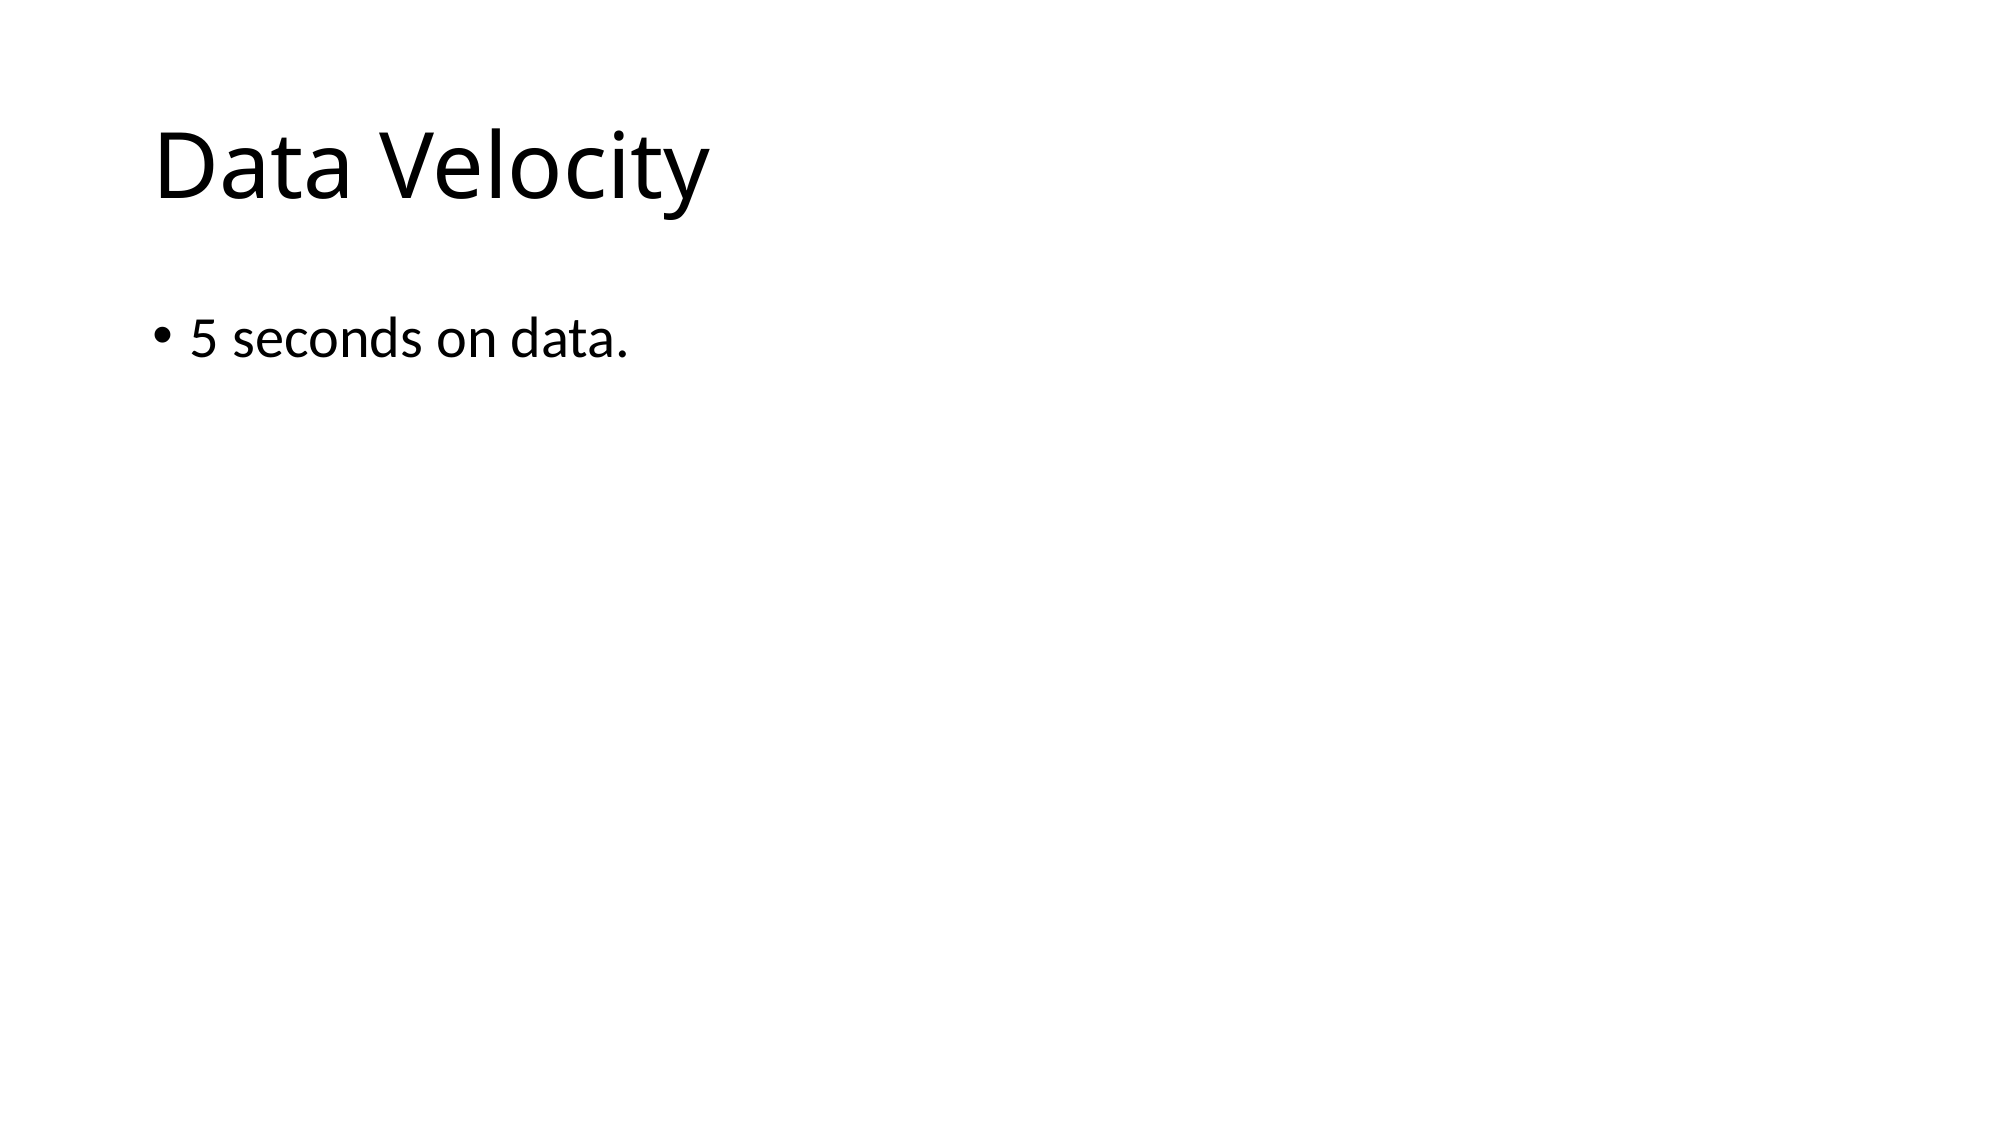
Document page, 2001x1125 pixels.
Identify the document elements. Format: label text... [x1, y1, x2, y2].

list 5 seconds on data. [137, 299, 1863, 1014]
title Data Velocity [137, 59, 1863, 278]
